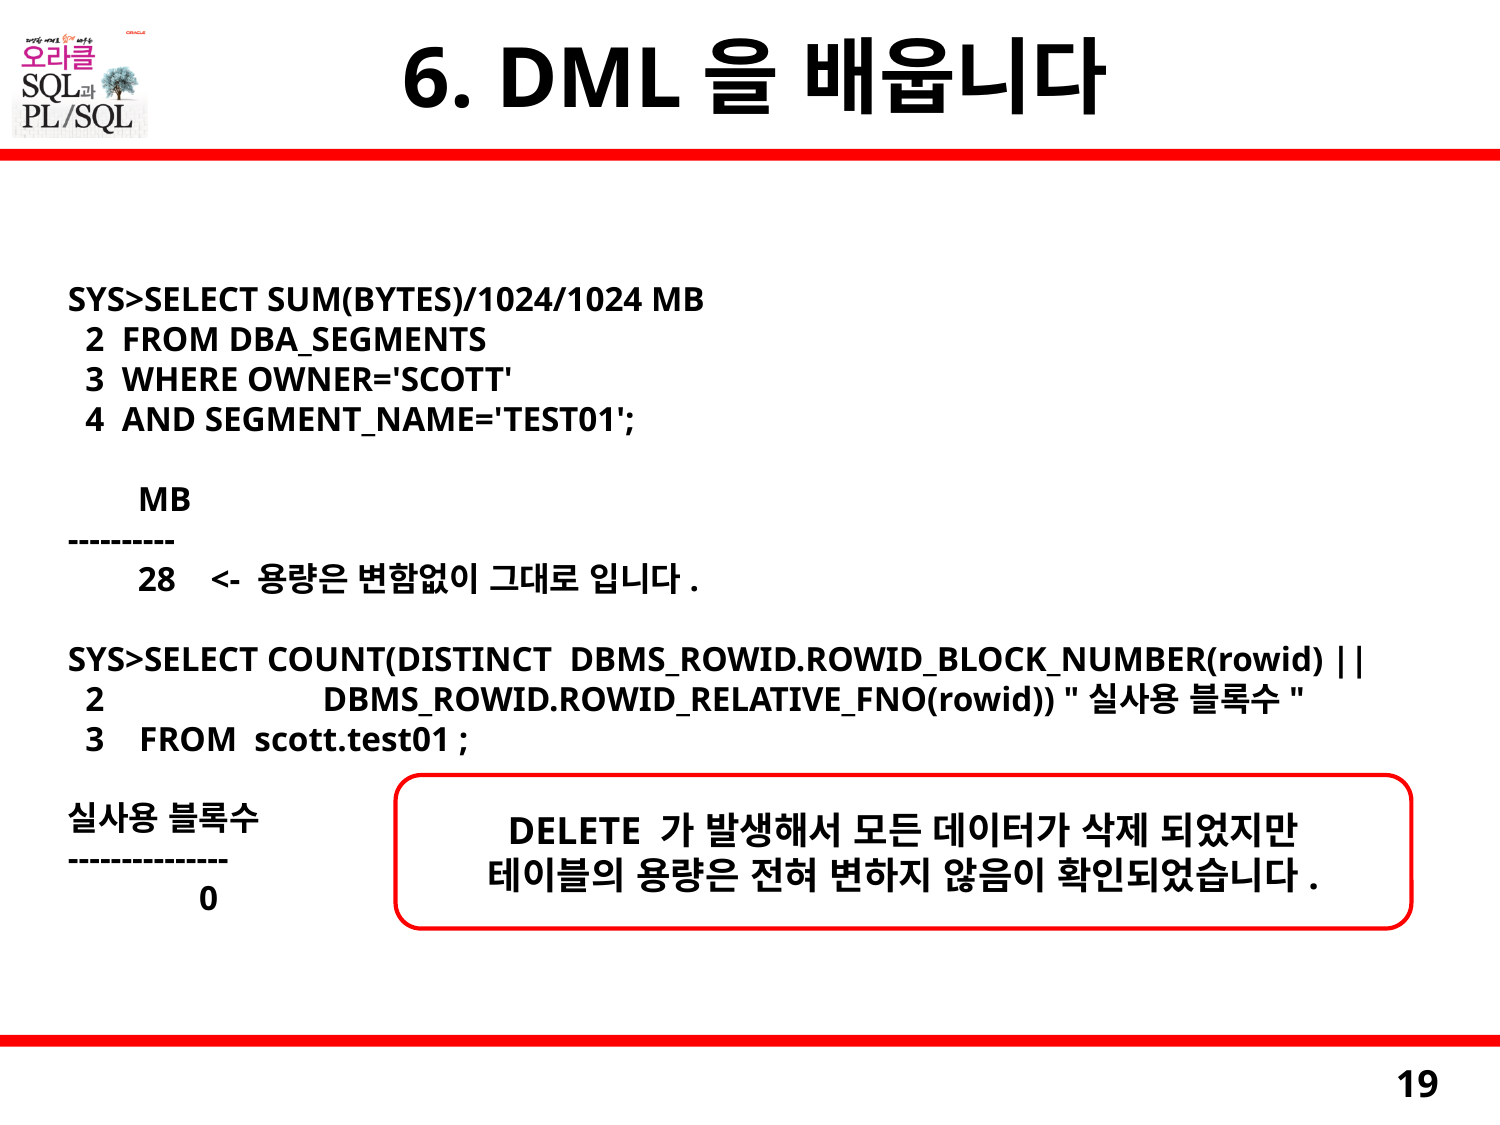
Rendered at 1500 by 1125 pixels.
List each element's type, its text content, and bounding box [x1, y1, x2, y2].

text_box 6. DML을 배웁니다 [252, 0, 1260, 151]
picture [11, 19, 148, 138]
text_box SYS>SELECT SUM(BYTES)/1024/1024 MB 2 FROM DBA_SEGMENTS 3 WHERE OWNER='SCOTT' 4 AND SEGMENT_NAME='TEST01'; MB ---------- 28 <- 용량은 변함없이 그대로 입니다. SYS>SELECT COUNT(DISTINCT DBMS_ROWID.ROWID_BLOCK_NUMBER(rowid) || 2 DBMS_ROWID.ROWID_RELATIVE_FNO(rowid)) "실사용 블록수" 3 FROM scott.test01 ; 실사용 블록수 --------------- 0 [51, 182, 1449, 1013]
text_box 19 [1362, 1056, 1473, 1108]
text_box [0, 147, 1500, 163]
text_box [0, 1033, 1500, 1049]
text_box DELETE 가 발생해서 모든 데이터가 삭제 되었지만 테이블의 용량은 전혀 변하지 않음이 확인되었습니다. [393, 772, 1414, 931]
